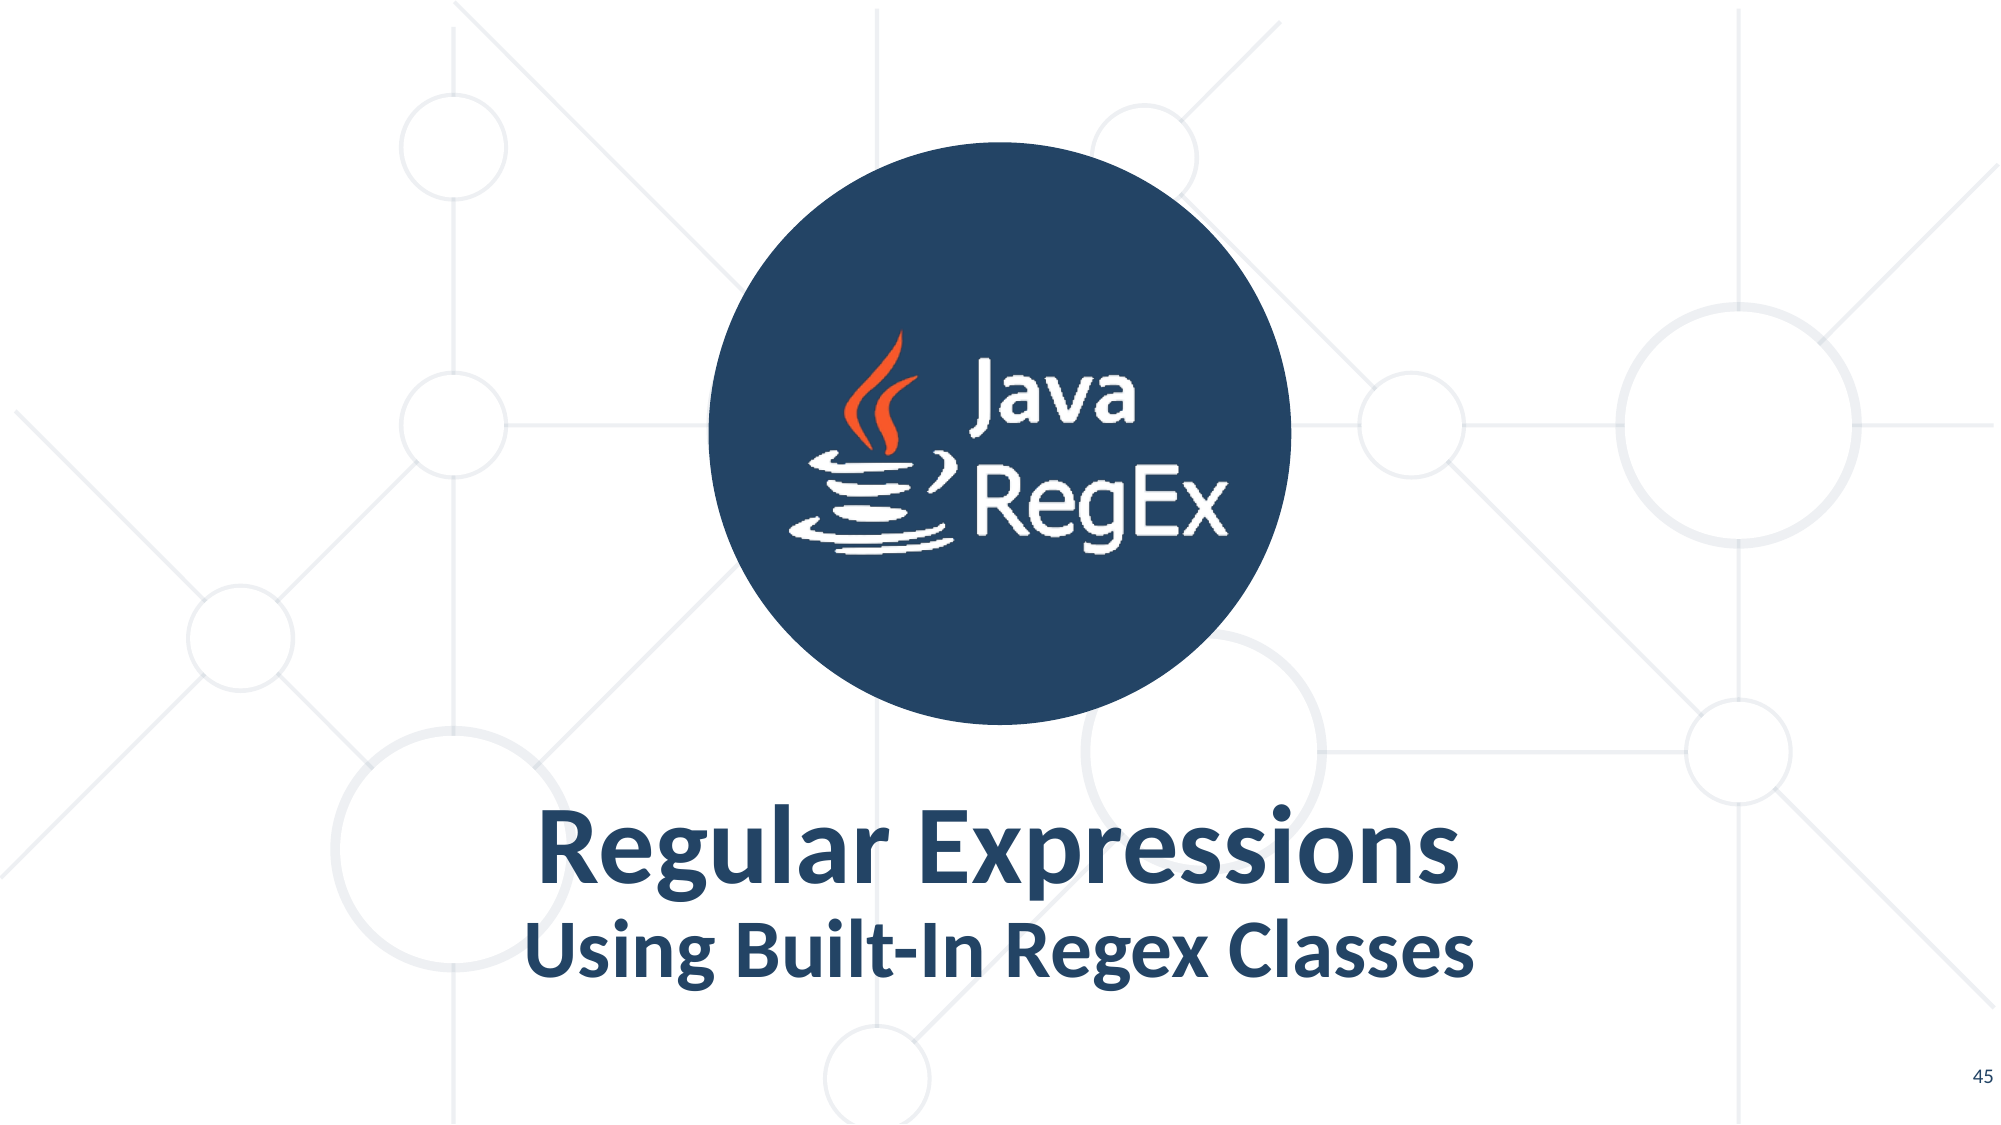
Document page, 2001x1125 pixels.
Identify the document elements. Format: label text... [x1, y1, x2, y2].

picture [764, 320, 1234, 572]
list Regular Expressions [100, 771, 1900, 898]
list Using Built-In Regex Classes [100, 900, 1900, 983]
slide_number 45 [1929, 1049, 2000, 1100]
